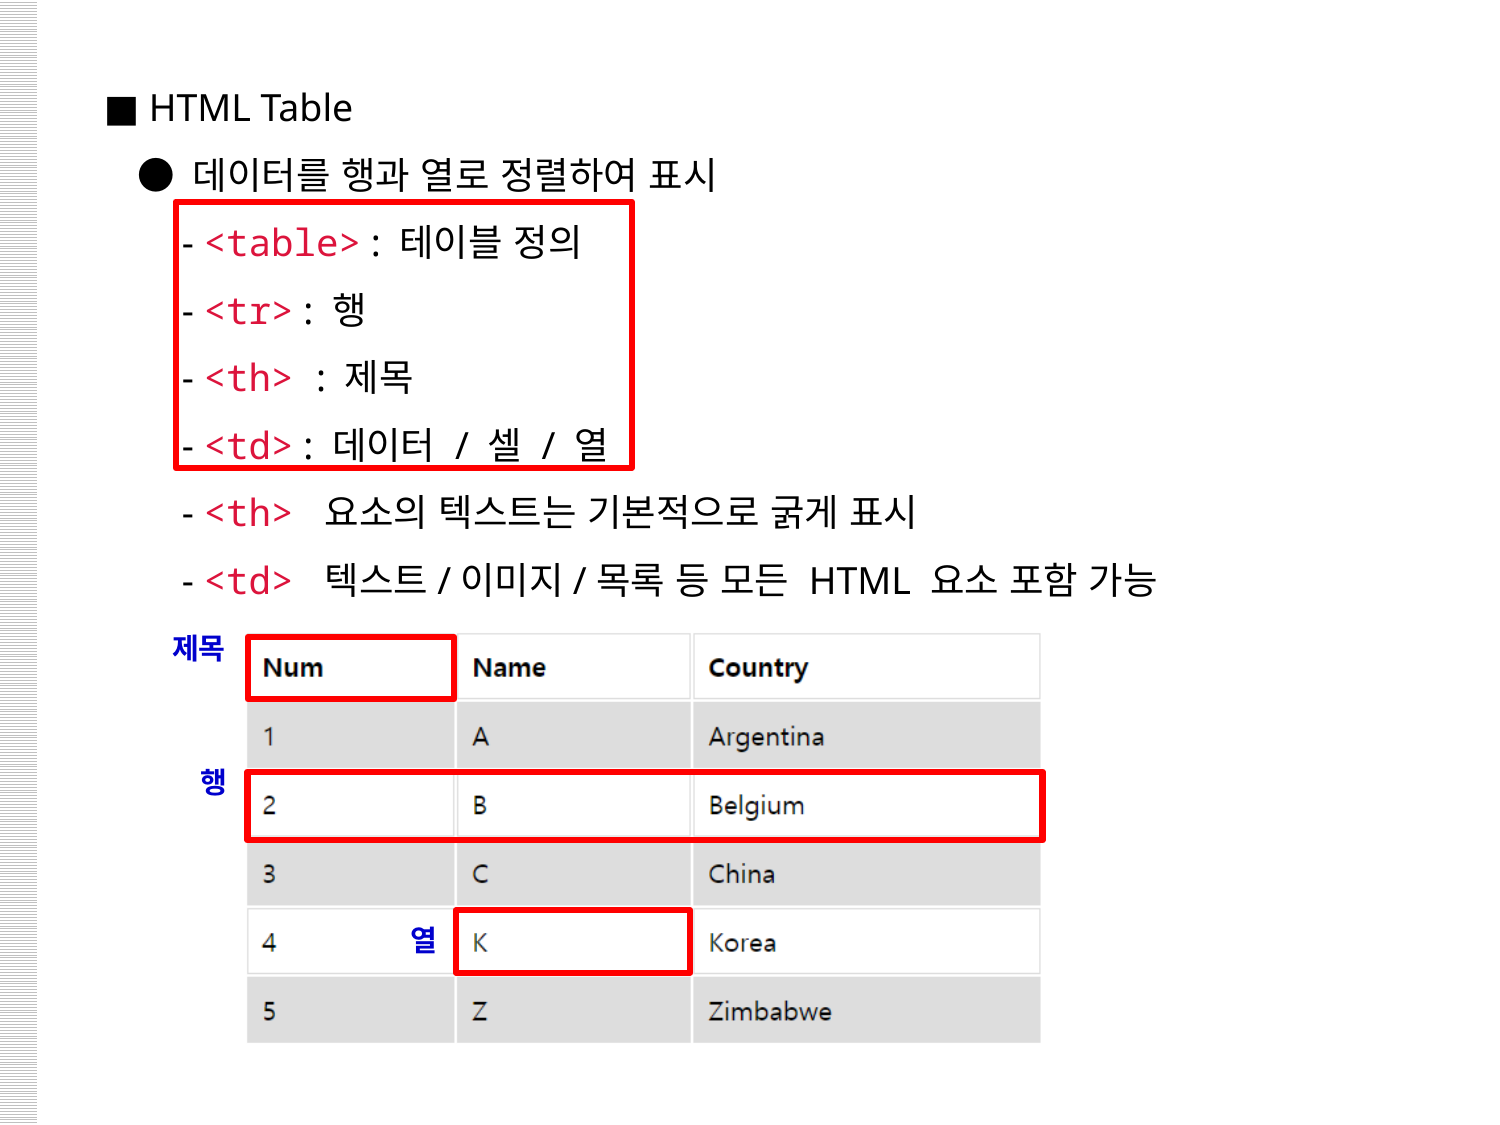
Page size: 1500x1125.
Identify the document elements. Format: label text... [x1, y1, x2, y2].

text_box ■ HTML Table ● 데이터를 행과 열로 정렬하여 표시 - <table> : 테이블 정의 - <tr> : 행 - <th> : 제목 - <td> : 데이터 / 셀 / 열 - <th> 요소의 텍스트는 기본적으로 굵게 표시 - <td> 텍스트/이미지/목록 등 모든 HTML 요소 포함 가능 [89, 54, 1173, 610]
text_box 행 [185, 757, 236, 807]
text_box 제목 [157, 622, 250, 673]
text_box [174, 200, 634, 470]
picture [241, 628, 1046, 1047]
